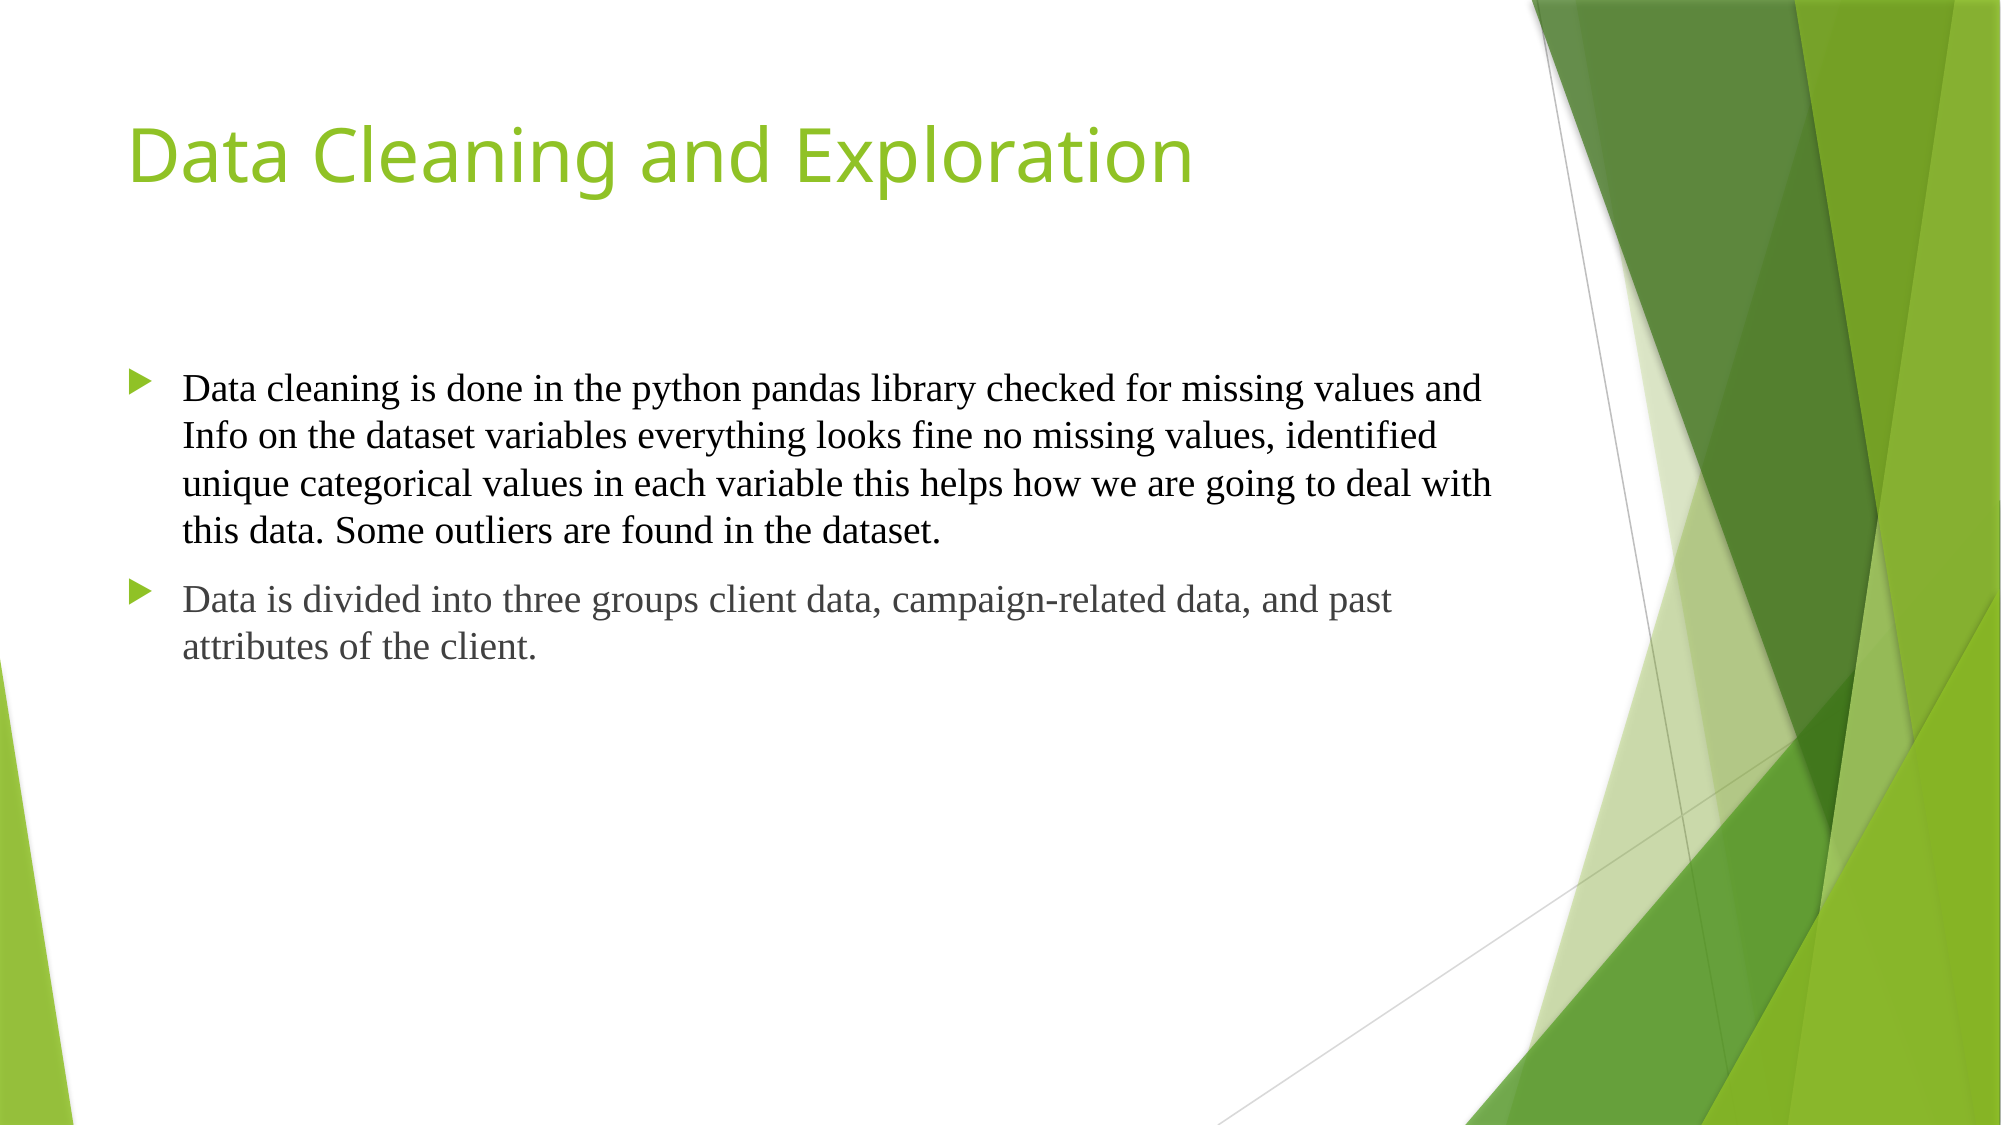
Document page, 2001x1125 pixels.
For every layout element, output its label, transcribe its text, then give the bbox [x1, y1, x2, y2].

list Data cleaning is done in the python pandas library checked for missing values and Info on the dataset variables everything looks fine no missing values, identified unique categorical values in each variable this helps how we are going to deal with this data. Some outliers are found in the dataset. Data is divided into three groups client data, campaign-related data, and past attributes of the client. [111, 354, 1522, 992]
title Data Cleaning and Exploration [111, 99, 1522, 317]
